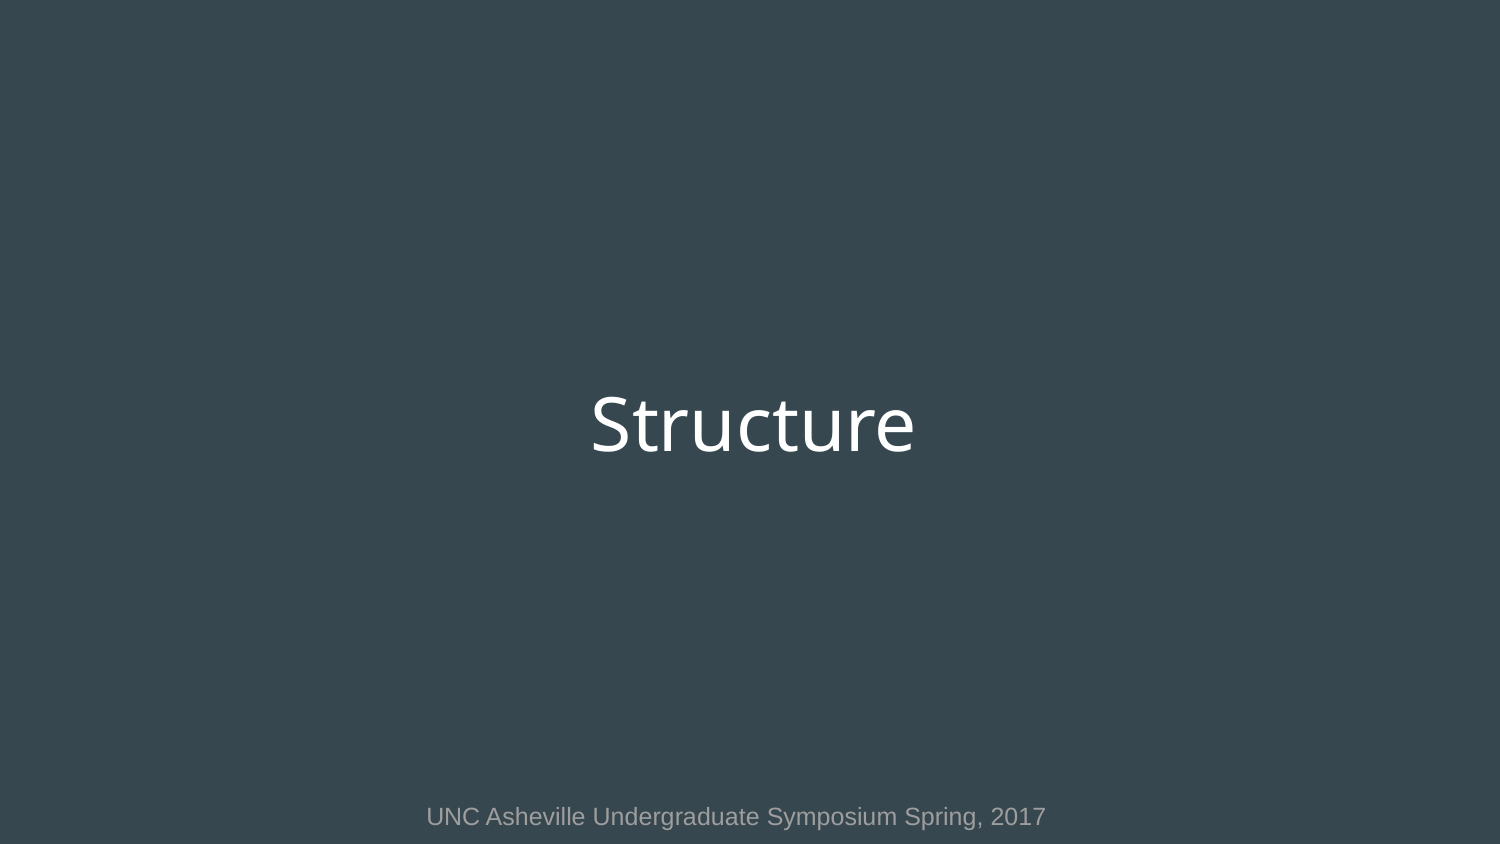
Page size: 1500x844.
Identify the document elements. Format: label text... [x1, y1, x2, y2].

title Structure [110, 351, 1399, 493]
